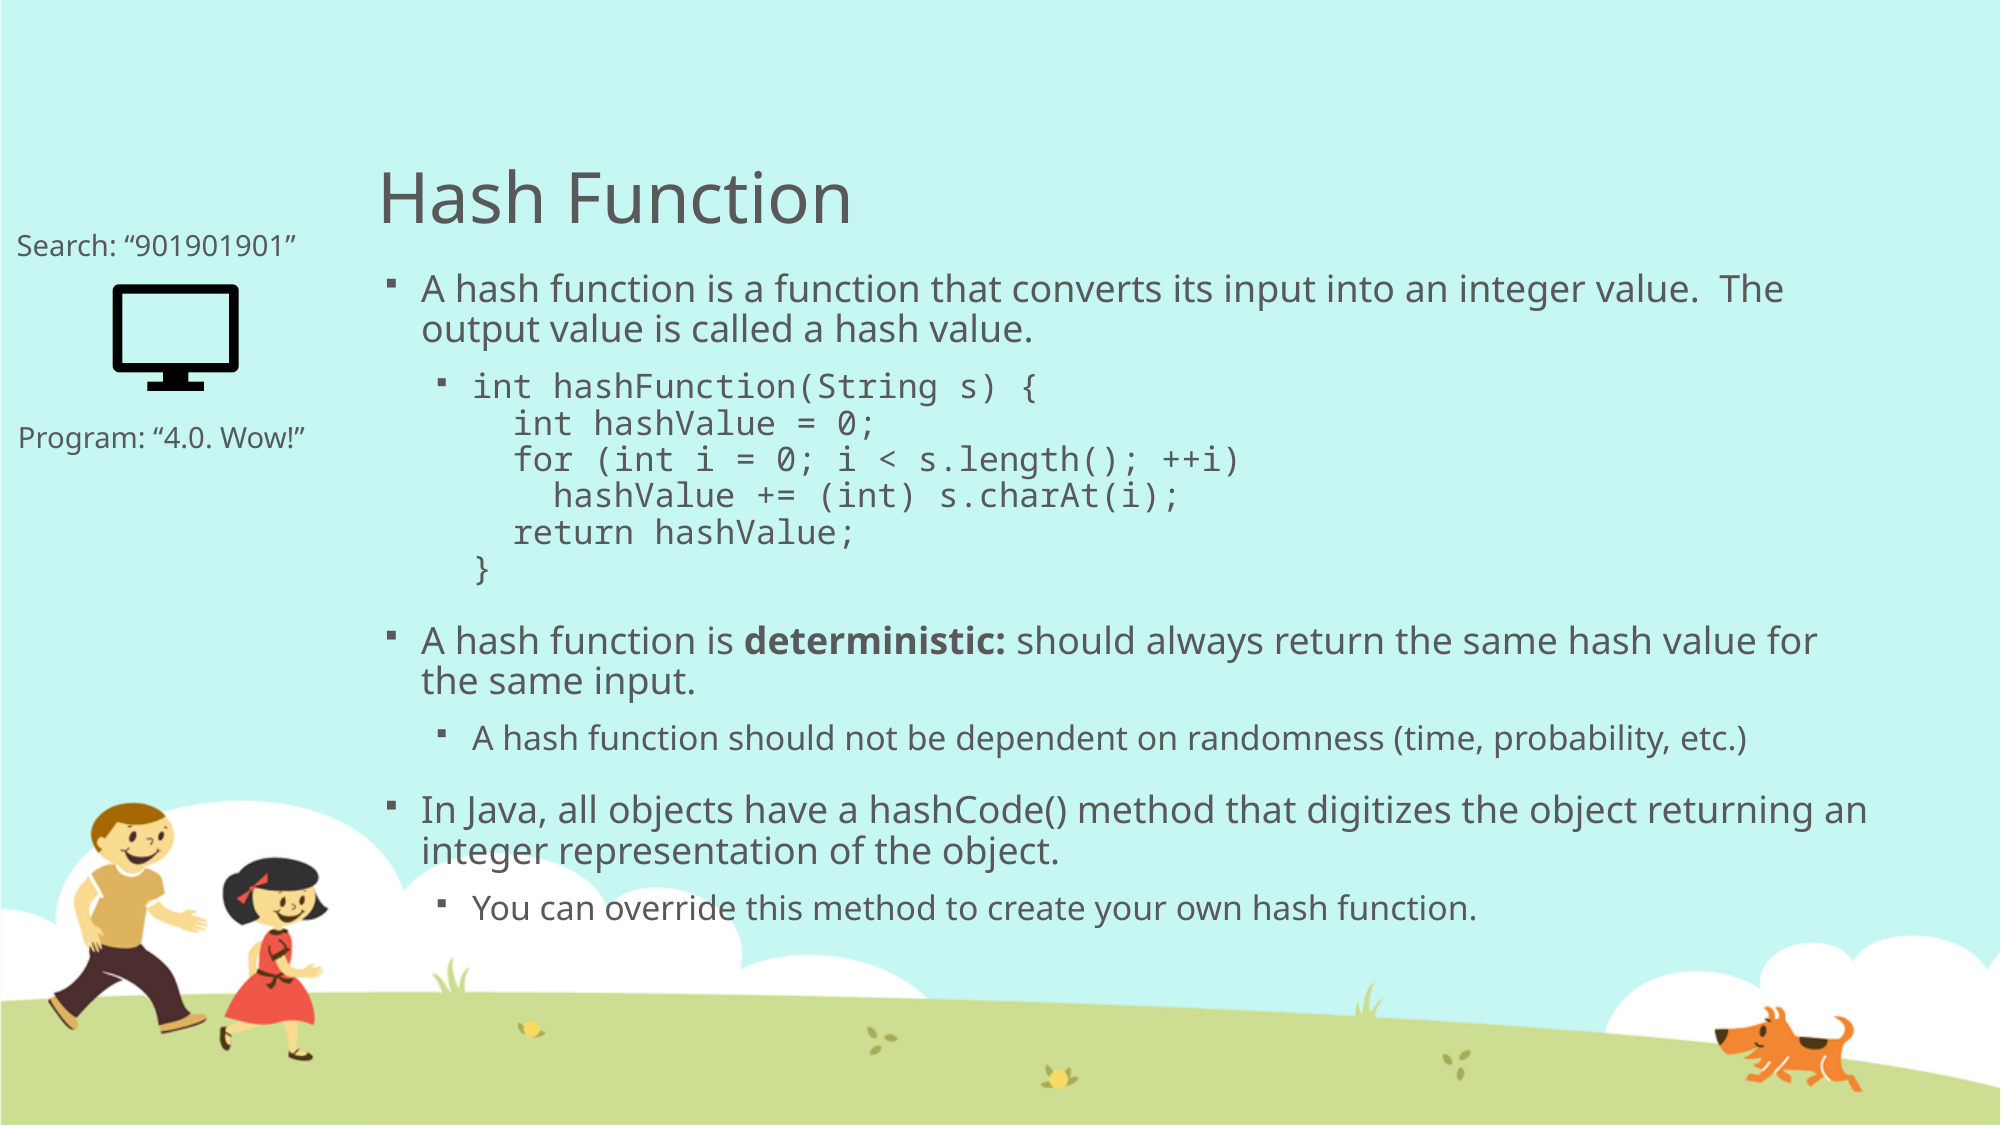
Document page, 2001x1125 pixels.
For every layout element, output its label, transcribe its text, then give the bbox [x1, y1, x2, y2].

text_box Search: “901901901” [1, 219, 312, 270]
list A hash function is a function that converts its input into an integer value. The output value is called a hash value. int hashFunction(String s) { int hashValue = 0; for (int i = 0; i < s.length(); ++i) hashValue += (int) s.charAt(i); return hashValue; } A hash function is deterministic: should always return the same hash value for the same input. A hash function should not be dependent on randomness (time, probability, etc.) In Java, all objects have a hashCode() method that digitizes the object returning an integer representation of the object. You can override this method to create your own hash function. [362, 262, 1900, 938]
title Hash Function [362, 50, 1900, 247]
text_box Program: “4.0. Wow!” [3, 412, 393, 463]
picture [0, 0, 2001, 1125]
